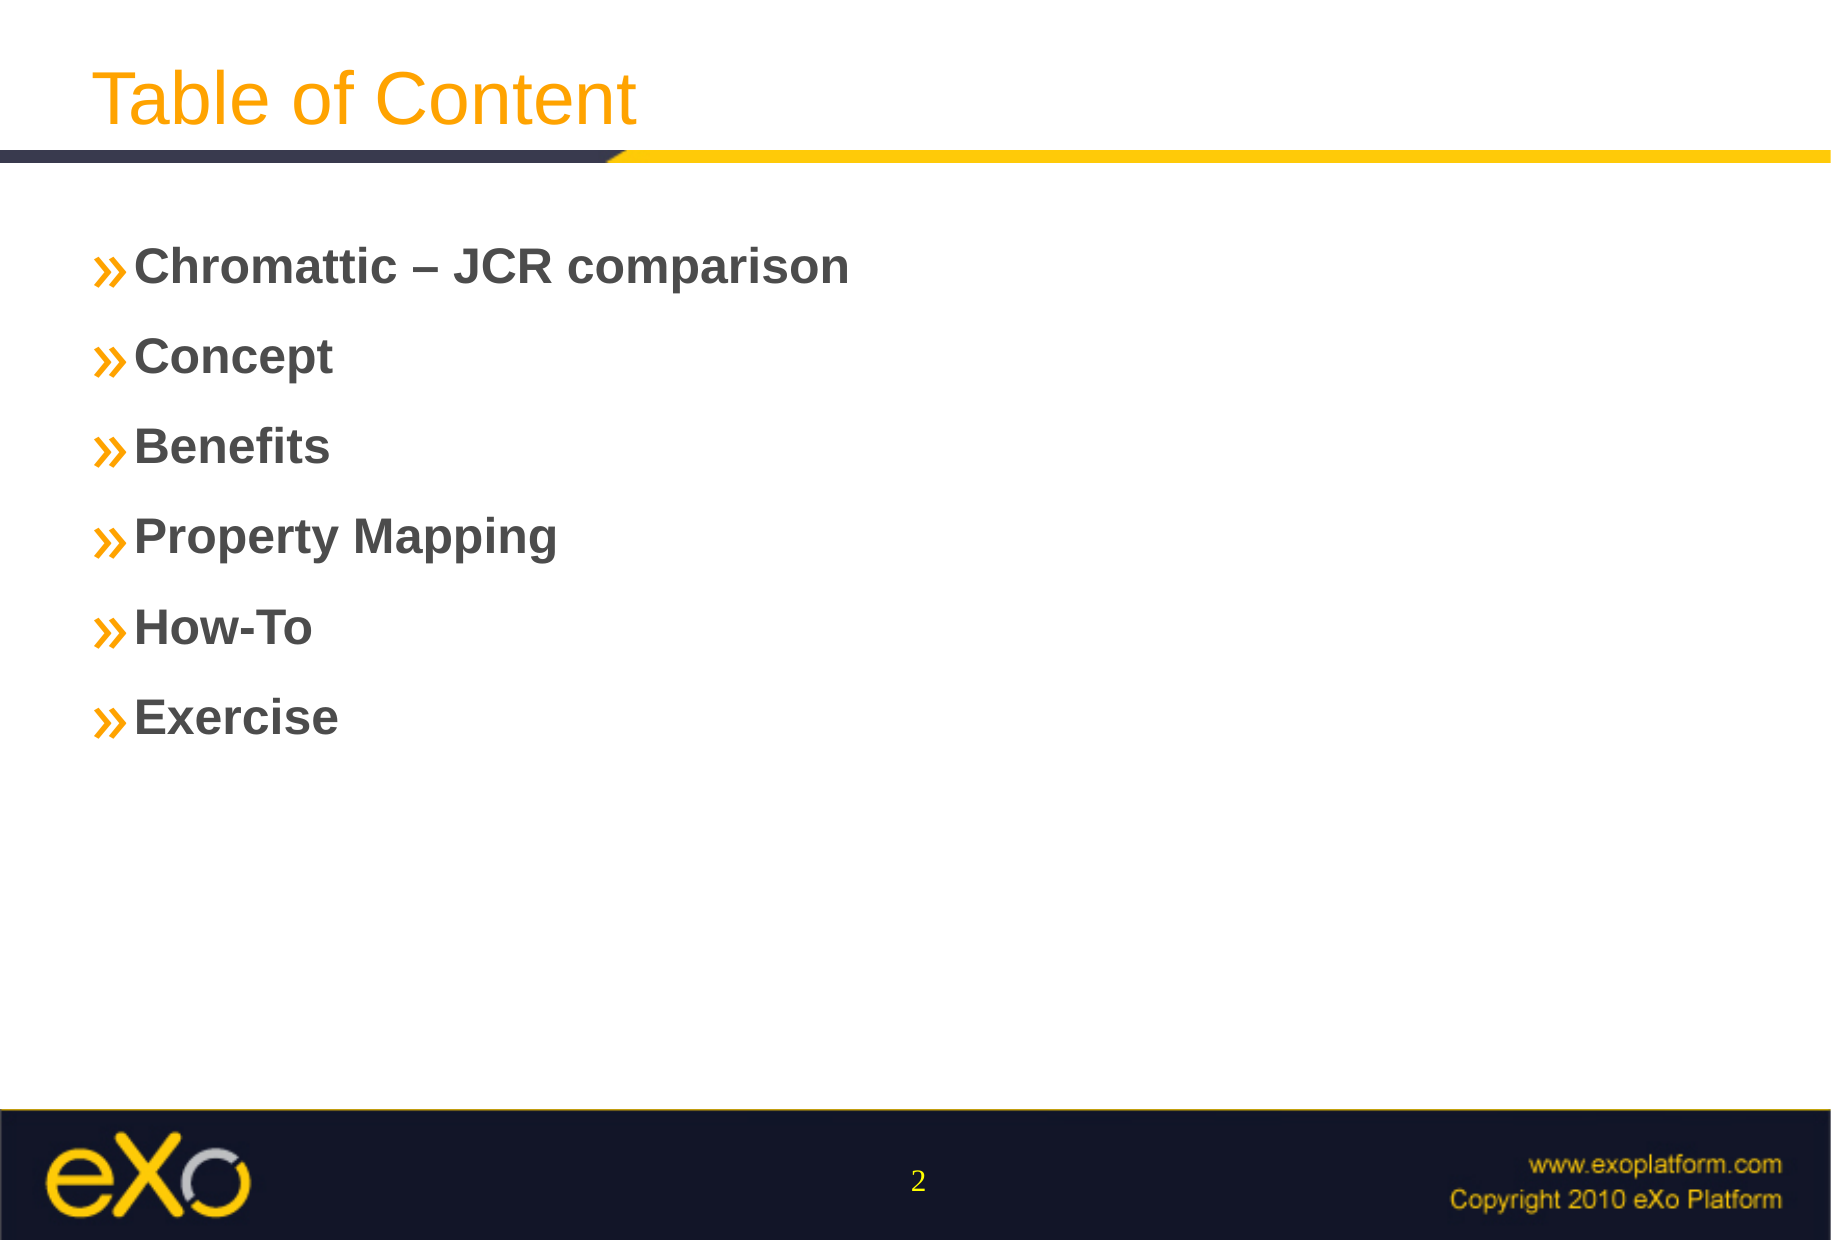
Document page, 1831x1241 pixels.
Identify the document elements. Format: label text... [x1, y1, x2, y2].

picture [0, 1109, 1831, 1240]
text_box Chromattic – JCR comparison Concept Benefits Property Mapping How-To Exercise [91, 232, 1739, 1070]
picture [0, 150, 1831, 163]
text_box Table of Content [91, 49, 1739, 151]
